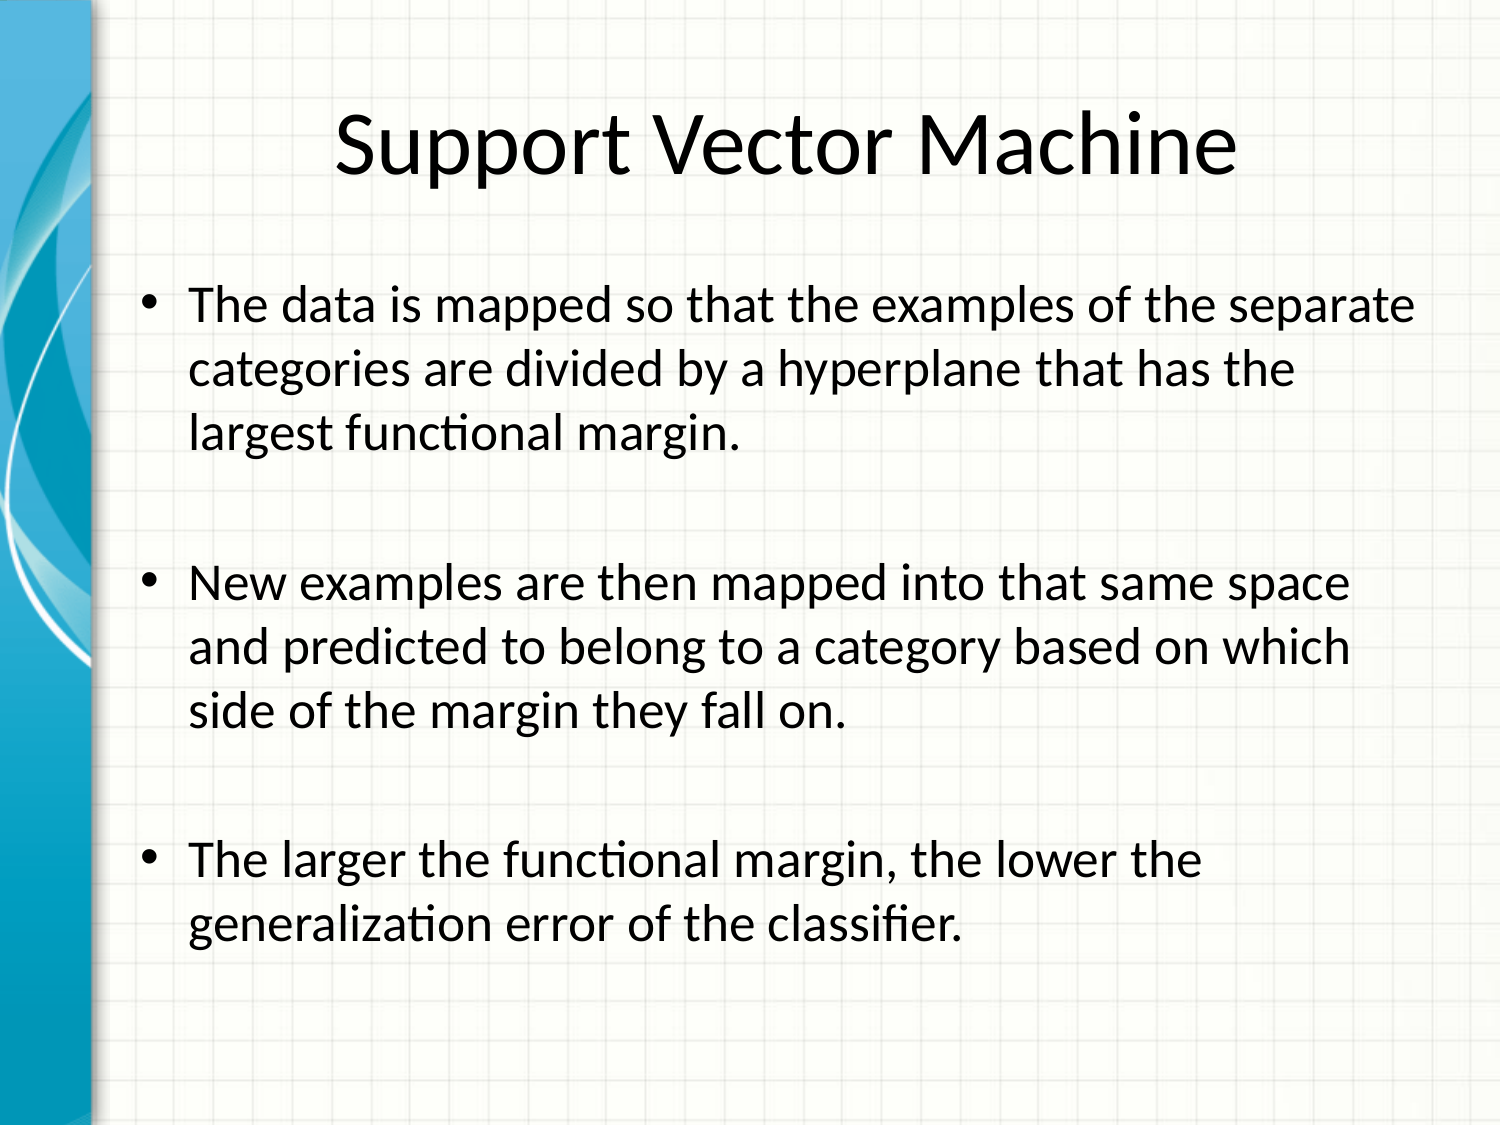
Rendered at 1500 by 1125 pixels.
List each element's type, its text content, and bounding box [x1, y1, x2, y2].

list The data is mapped so that the examples of the separate categories are divided by a hyperplane that has the largest functional margin. New examples are then mapped into that same space and predicted to belong to a category based on which side of the margin they fall on. The larger the functional margin, the lower the generalization error of the classifier. [125, 261, 1450, 967]
title Support Vector Machine [125, 44, 1450, 232]
picture [0, 0, 1500, 1125]
